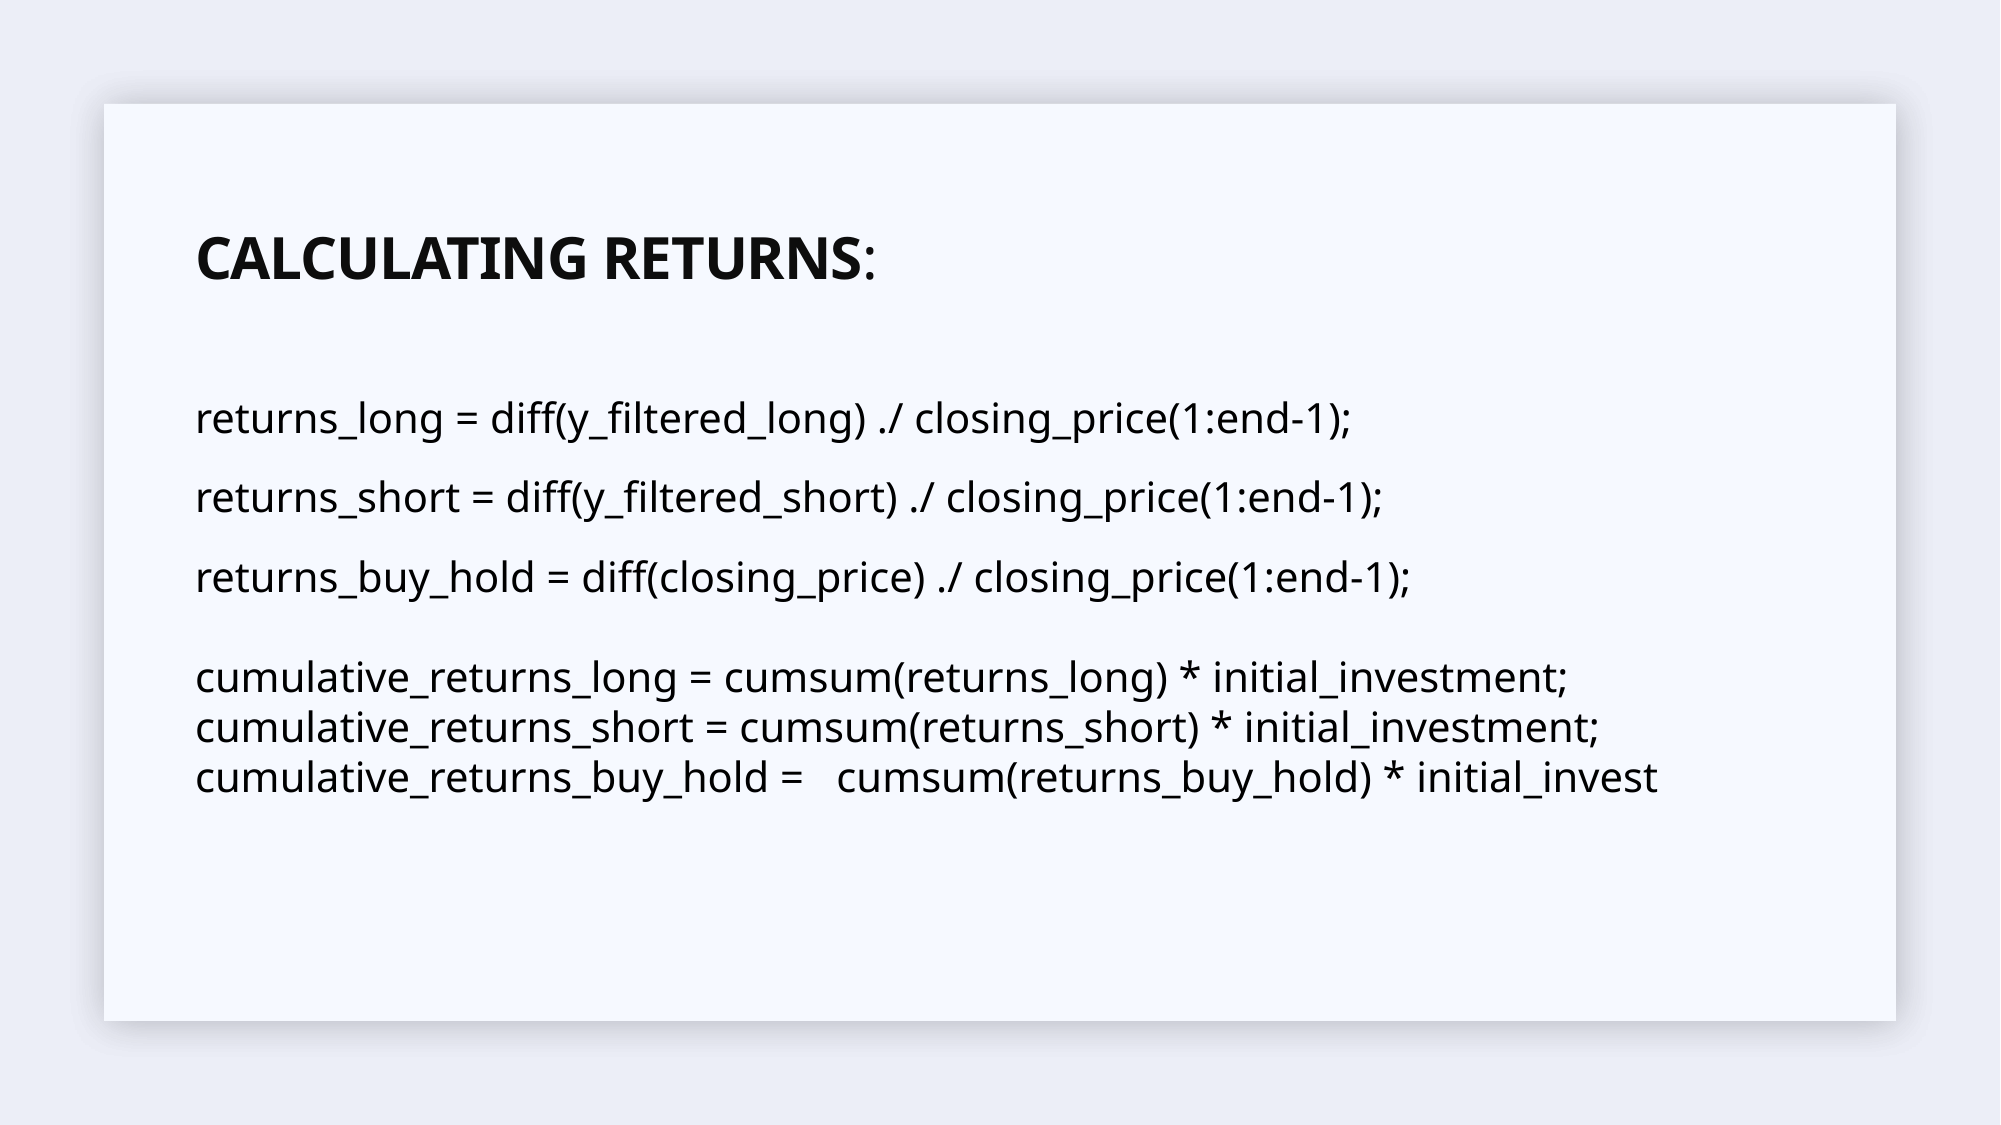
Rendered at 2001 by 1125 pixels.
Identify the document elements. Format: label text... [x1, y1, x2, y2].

list returns_long = diff(y_filtered_long) ./ closing_price(1:end-1); returns_short = diff(y_filtered_short) ./ closing_price(1:end-1); returns_buy_hold = diff(closing_price) ./ closing_price(1:end-1); cumulative_returns_long = cumsum(returns_long) * initial_investment; cumulative_returns_short = cumsum(returns_short) * initial_investment; cumulative_returns_buy_hold = cumsum(returns_buy_hold) * initial_invest [180, 384, 1830, 1002]
title Calculating Returns: [180, 154, 1830, 367]
